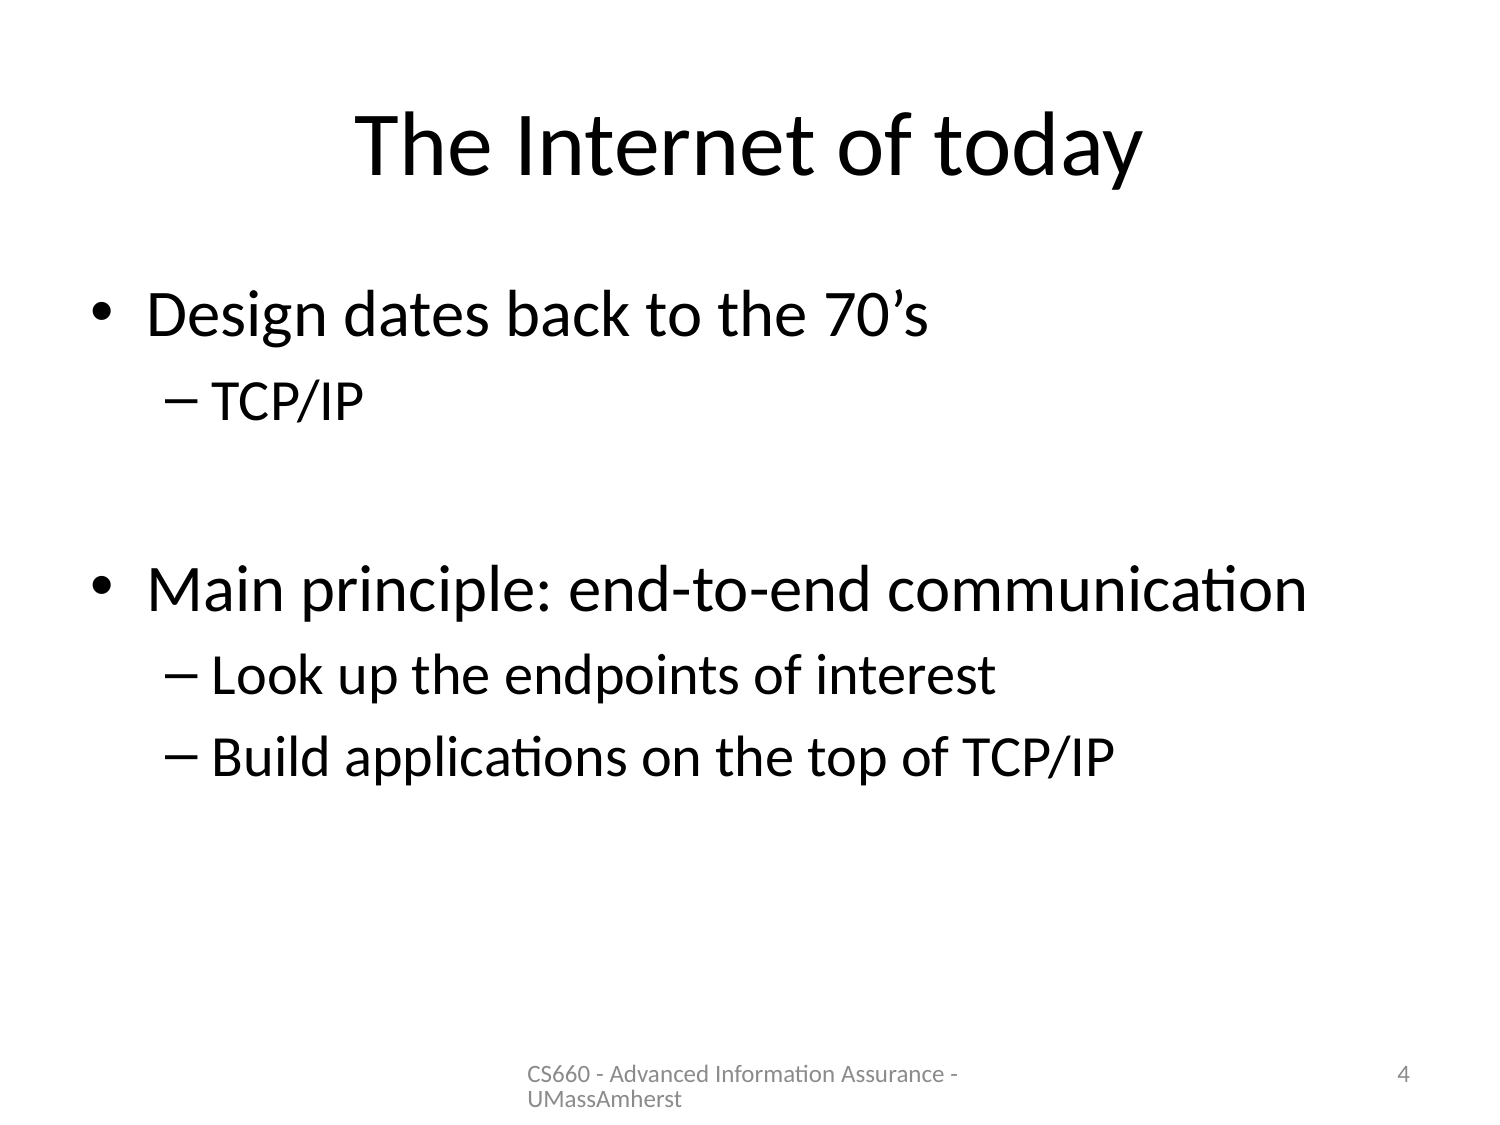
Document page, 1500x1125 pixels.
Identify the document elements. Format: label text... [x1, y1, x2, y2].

title The Internet of today [75, 45, 1425, 233]
list Design dates back to the 70’s TCP/IP Main principle: end-to-end communication Look up the endpoints of interest Build applications on the top of TCP/IP [75, 262, 1425, 1005]
footer CS660 - Advanced Information Assurance - UMassAmherst [512, 1042, 988, 1103]
slide_number 4 [1074, 1042, 1425, 1103]
